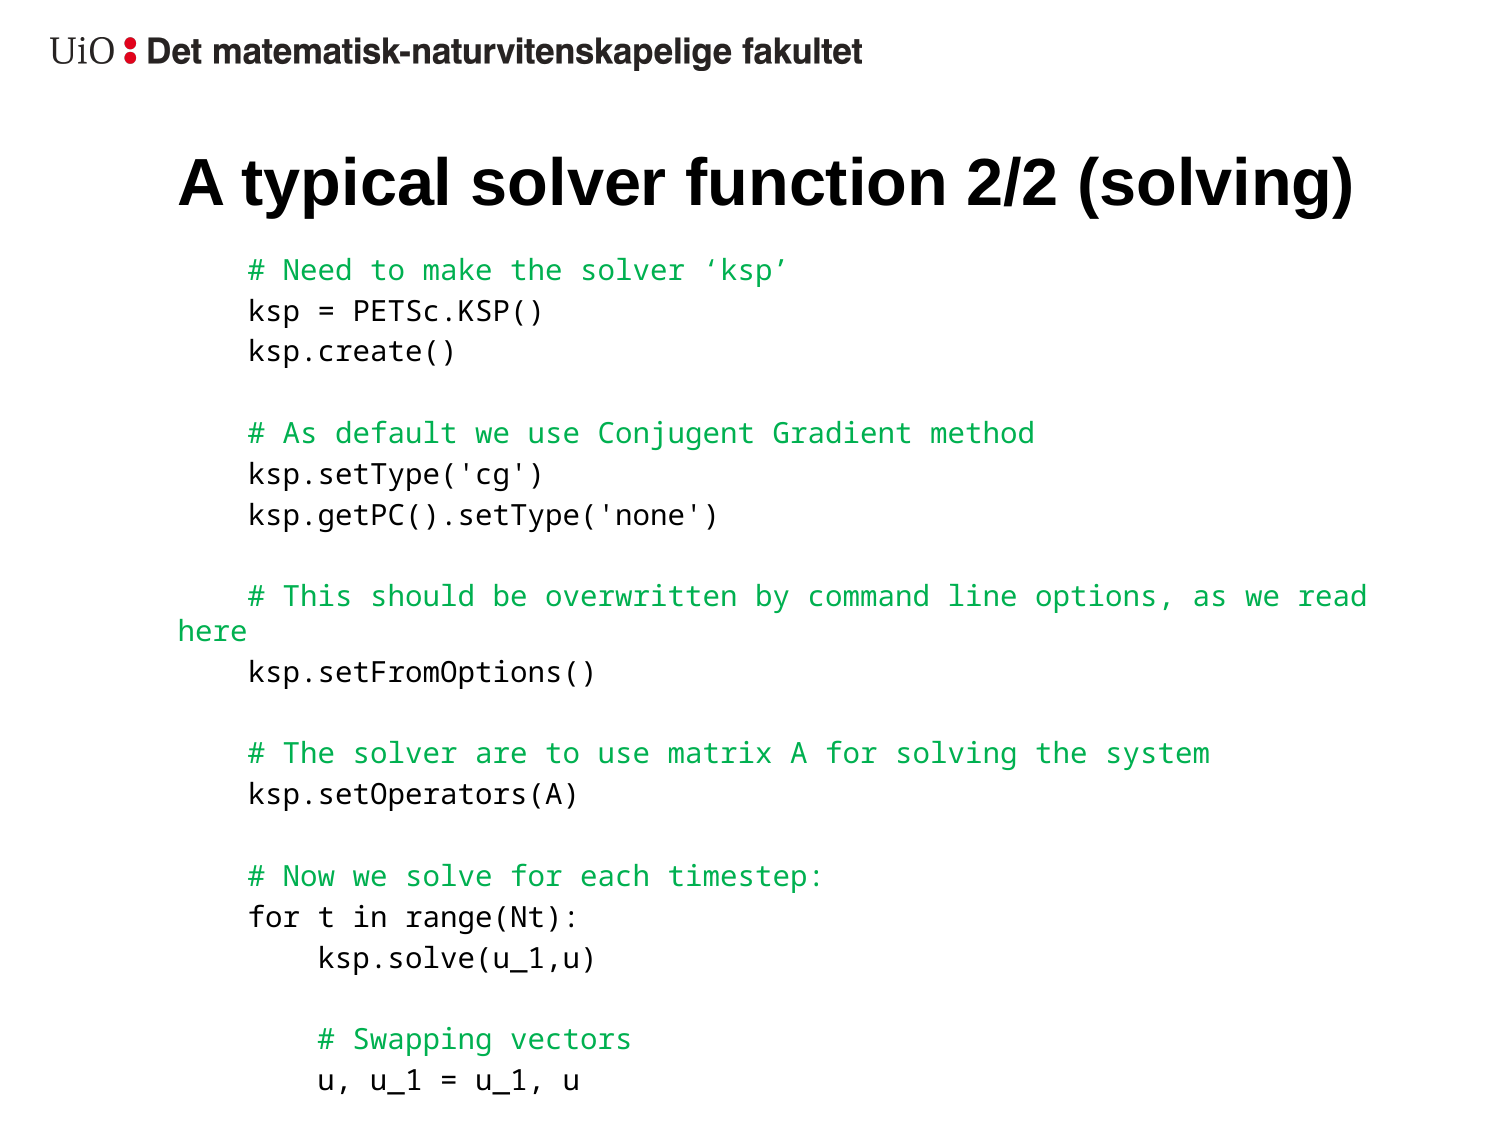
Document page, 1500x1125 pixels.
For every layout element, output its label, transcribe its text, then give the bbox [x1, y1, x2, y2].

title A typical solver function 2/2 (solving) [162, 137, 1426, 221]
picture [50, 37, 862, 71]
list # Need to make the solver ‘ksp’ ksp = PETSc.KSP() ksp.create() # As default we use Conjugent Gradient method ksp.setType('cg') ksp.getPC().setType('none') # This should be overwritten by command line options, as we read here ksp.setFromOptions() # The solver are to use matrix A for solving the system ksp.setOperators(A) # Now we solve for each timestep: for t in range(Nt): ksp.solve(u_1,u) # Swapping vectors u, u_1 = u_1, u [162, 243, 1426, 1118]
